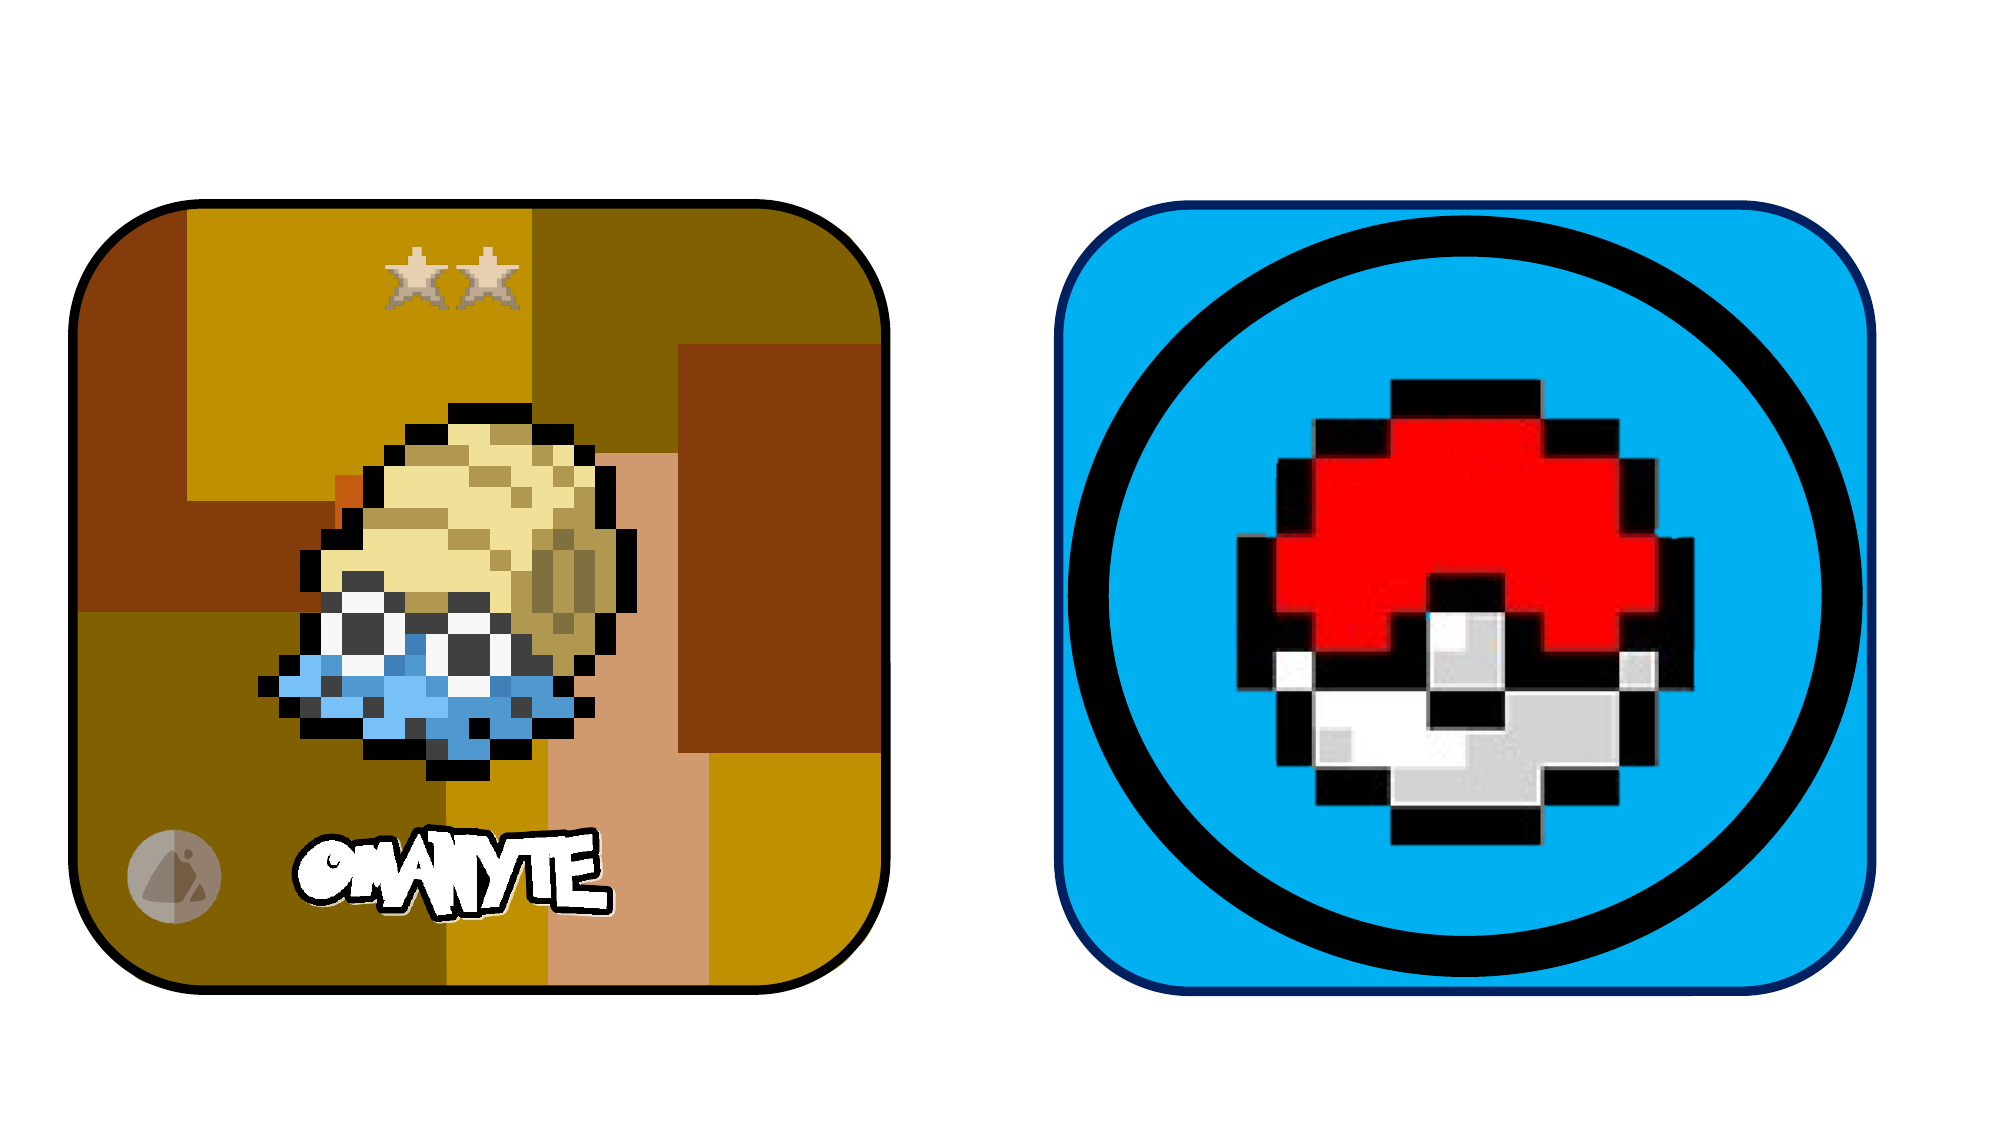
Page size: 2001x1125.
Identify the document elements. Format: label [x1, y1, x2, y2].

text_box [70, 202, 889, 993]
text_box [1058, 205, 1872, 992]
